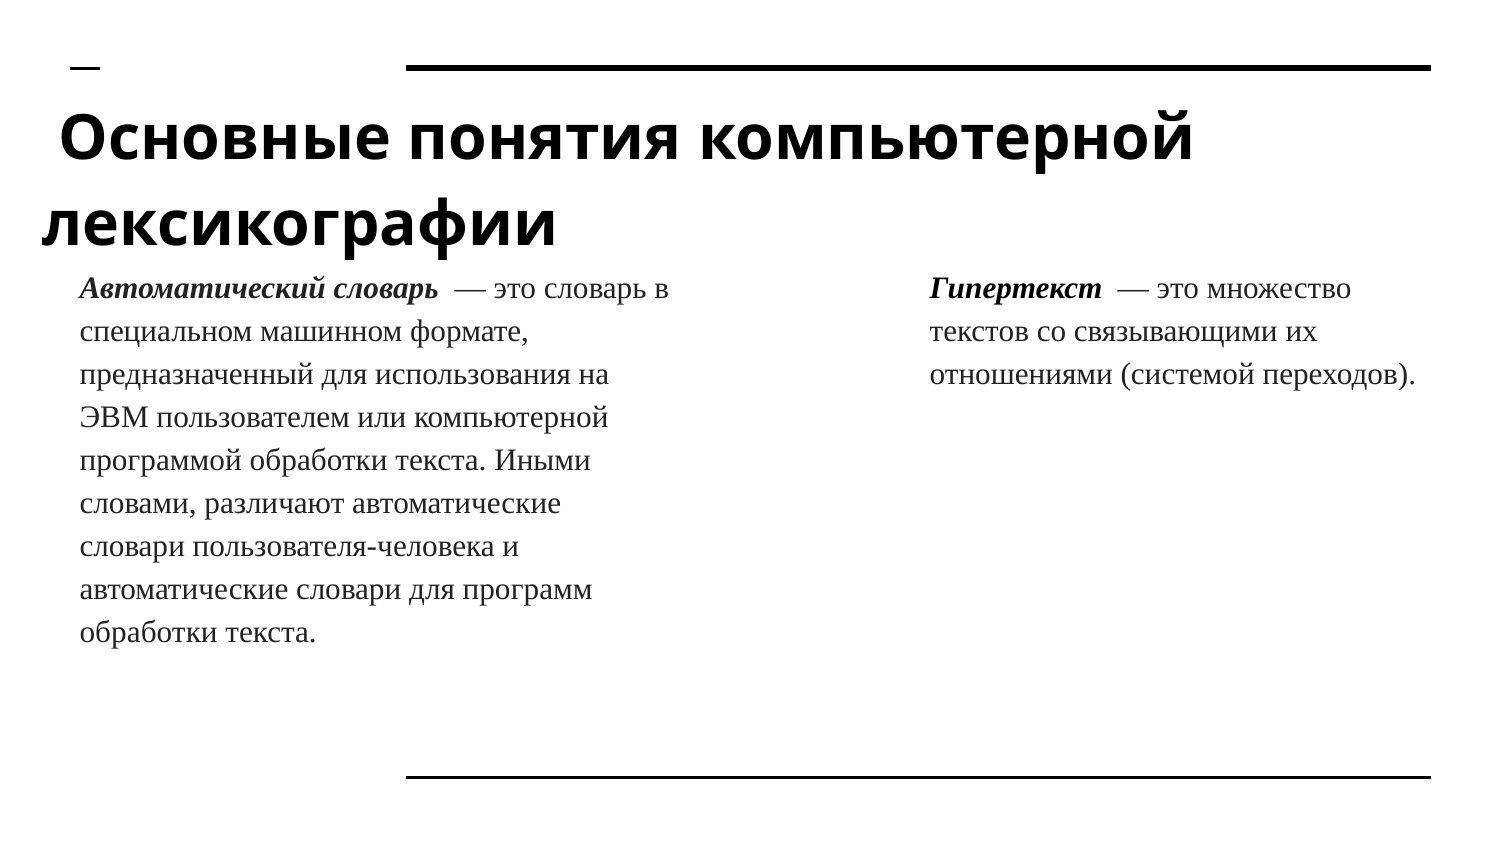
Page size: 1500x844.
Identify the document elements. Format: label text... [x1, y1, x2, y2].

list Гипертекст — это множество текстов со связывающими их отношениями (системой переходов). [914, 246, 1442, 756]
list Автоматический словарь — это словарь в специальном машинном формате, предназначенный для использования на ЭВМ пользователем или компьютерной программой обработки текста. Иными словами, различают автоматические словари пользователя-человека и автоматические словари для программ обработки текста. [64, 246, 688, 740]
title Основные понятия компьютерной лексикографии [27, 71, 1431, 199]
